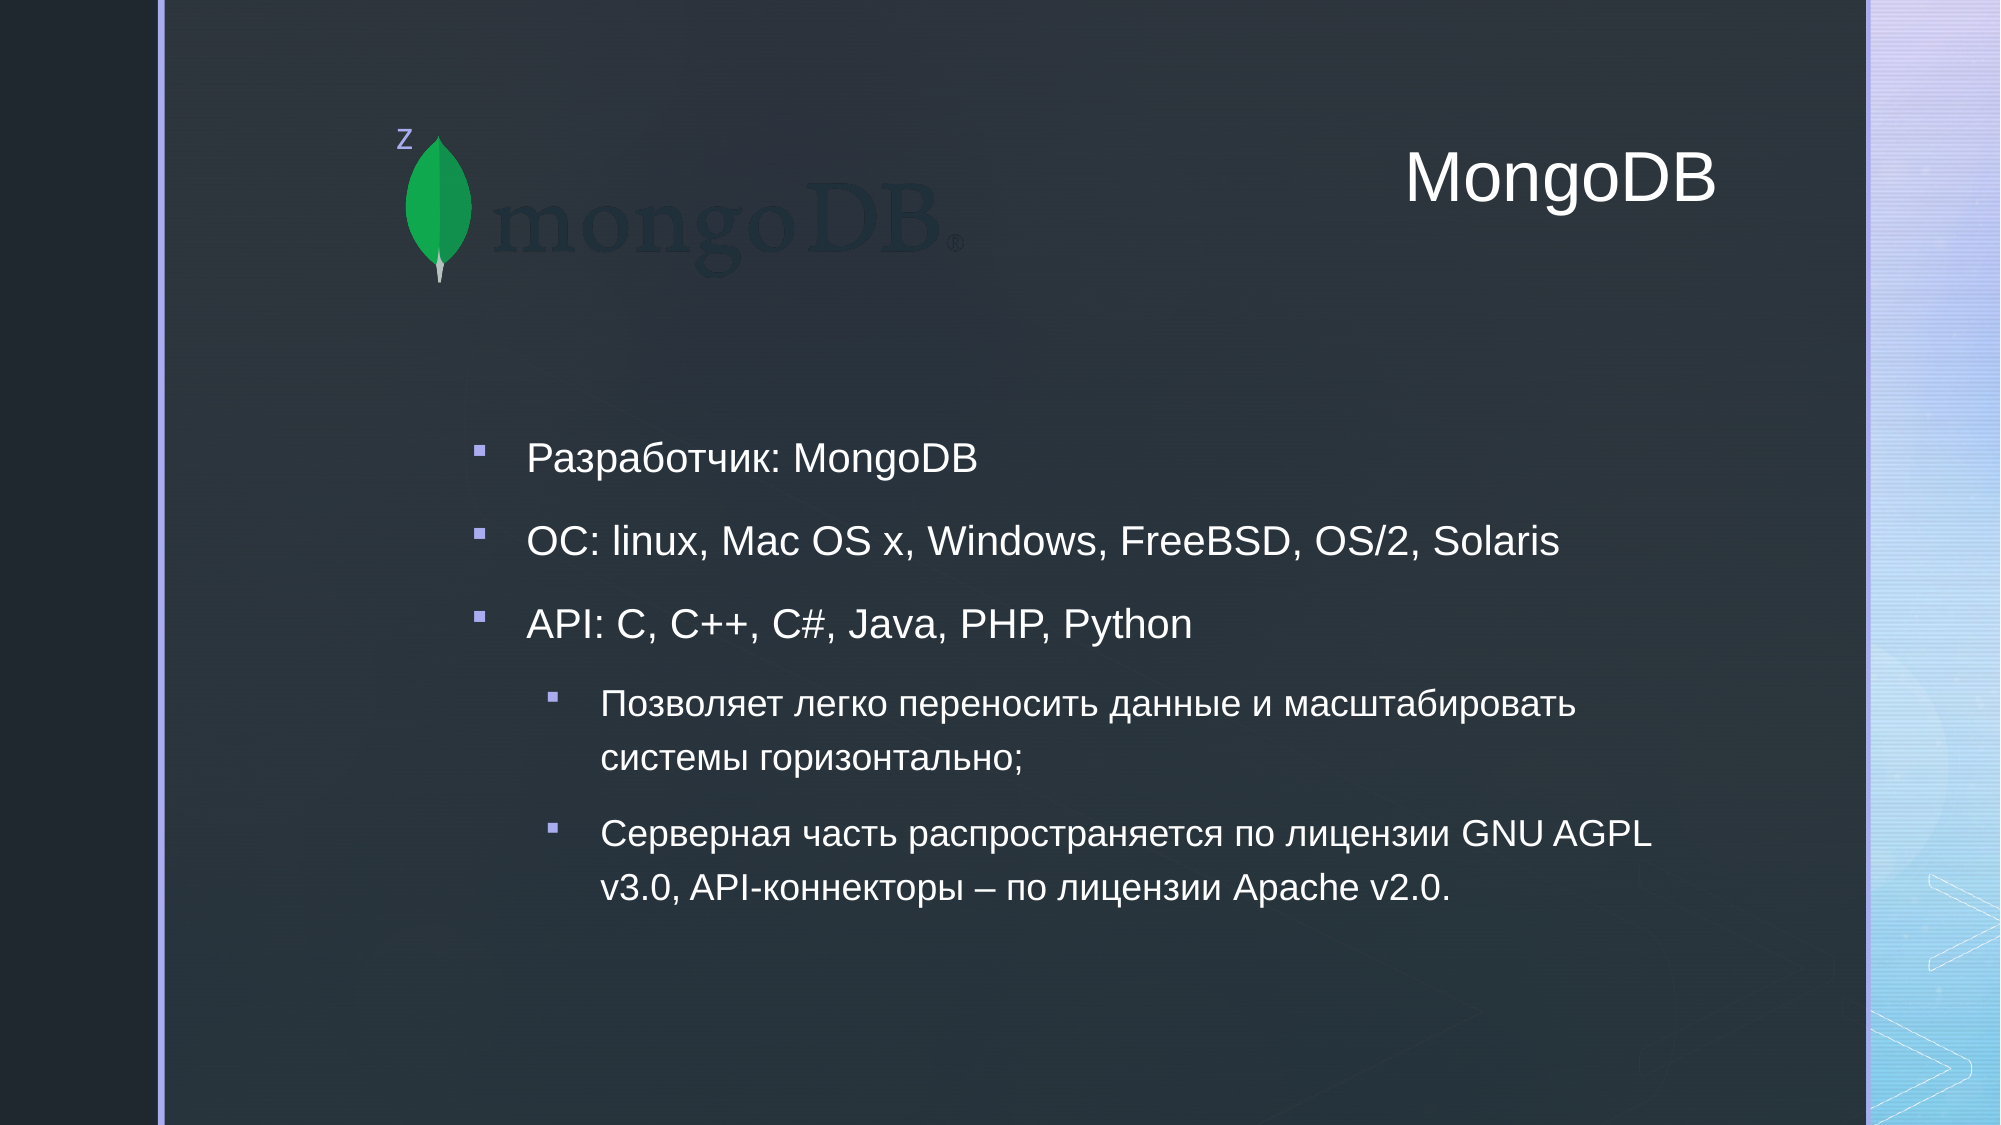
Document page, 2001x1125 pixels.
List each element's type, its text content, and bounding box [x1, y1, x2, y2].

title MongoDB [428, 132, 1734, 310]
list Разработчик: MongoDB ОС: linux, Mac OS x, Windows, FreeBSD, OS/2, Solaris API: C, C++, C#, Java, PHP, Python Позволяет легко переносить данные и масштабировать системы горизонтально; Серверная часть распространяется по лицензии GNU AGPL v3.0, API-коннекторы – по лицензии Apache v2.0. [454, 336, 1734, 993]
picture [1871, 0, 2001, 1125]
picture [402, 132, 967, 285]
